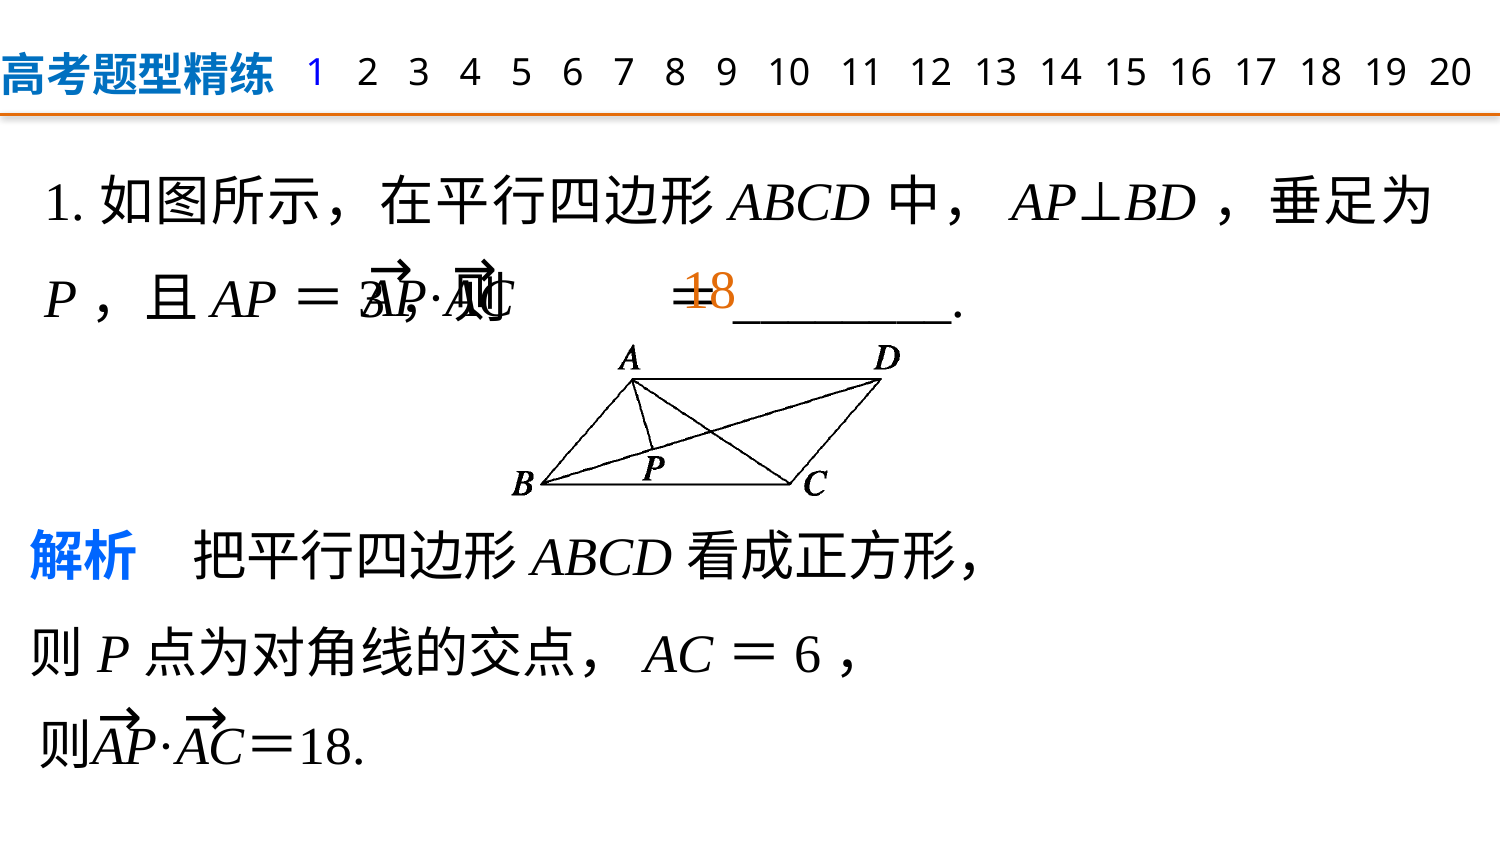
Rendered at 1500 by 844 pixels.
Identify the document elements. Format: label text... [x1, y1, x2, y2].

text_box 7 [597, 38, 650, 109]
text_box 1 [286, 38, 343, 109]
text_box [361, 232, 603, 350]
text_box 20 [1417, 38, 1485, 109]
text_box 13 [963, 38, 1028, 109]
text_box 18 [667, 246, 752, 327]
text_box 12 [898, 38, 963, 109]
picture [507, 338, 907, 502]
text_box 11 [826, 41, 898, 106]
text_box 17 [1223, 38, 1288, 109]
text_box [37, 681, 1454, 844]
text_box 5 [494, 38, 547, 109]
text_box 高考题型精练 [0, 37, 291, 108]
text_box 15 [1093, 38, 1158, 109]
text_box 18 [1288, 38, 1353, 109]
text_box 16 [1158, 38, 1223, 109]
text_box 19 [1353, 38, 1417, 109]
text_box 8 [648, 38, 701, 109]
text_box 6 [545, 38, 598, 109]
text_box 解析 把平行四边形ABCD看成正方形， 则P点为对角线的交点，AC＝6， [15, 480, 1477, 691]
text_box 3 [391, 38, 445, 109]
text_box 14 [1028, 38, 1093, 109]
text_box 10 [753, 41, 825, 106]
text_box 4 [443, 38, 496, 109]
text_box 2 [340, 38, 393, 109]
text_box 1.如图所示，在平行四边形ABCD中，AP⊥BD，垂足为P，且AP＝3，则 ＝________. [29, 126, 1463, 337]
text_box 9 [699, 38, 754, 109]
